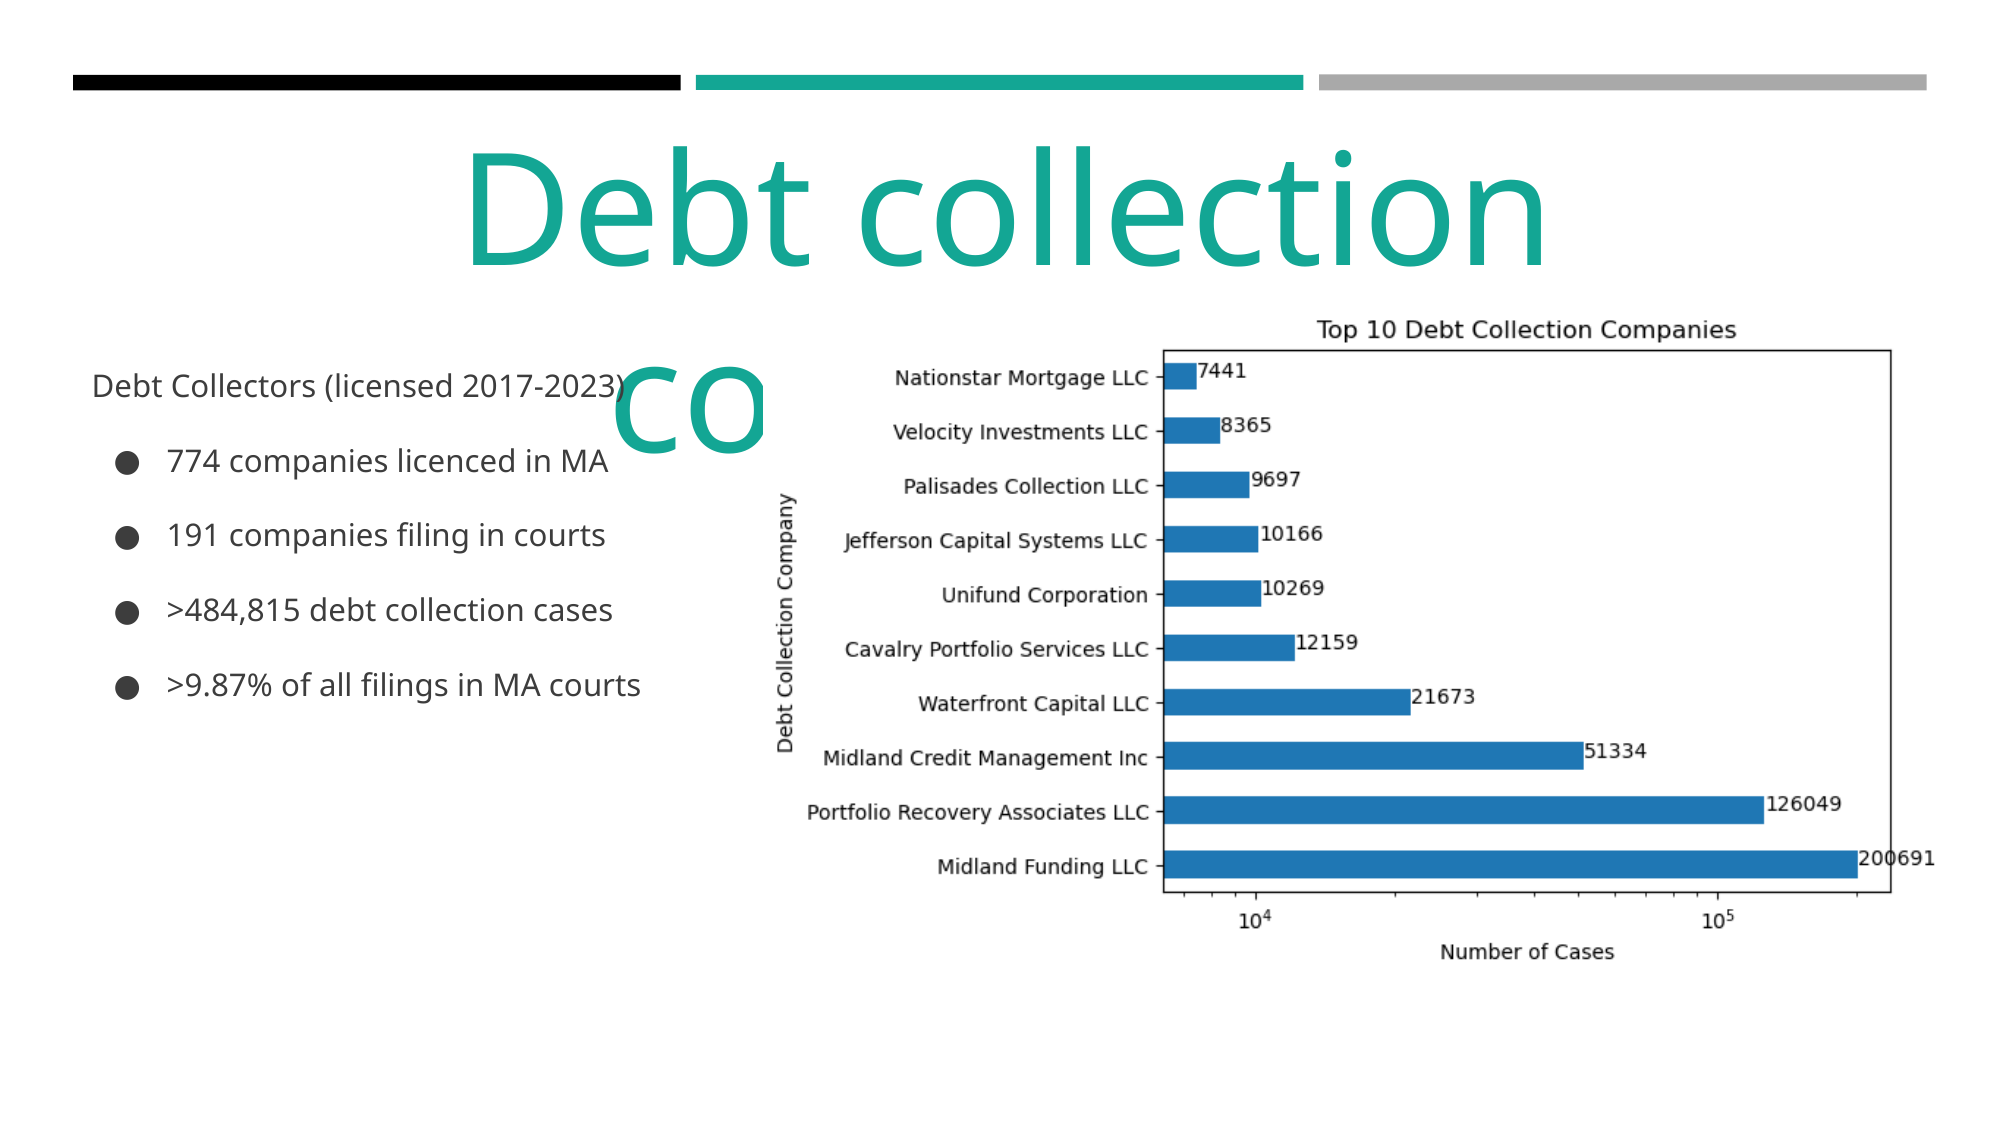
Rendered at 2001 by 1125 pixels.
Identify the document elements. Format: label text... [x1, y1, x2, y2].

text_box Debt Collectors (licensed 2017-2023) 774 companies licenced in MA 191 companies filing in courts >484,815 debt collection cases >9.87% of all filings in MA courts [76, 286, 800, 1056]
picture [763, 306, 1949, 977]
text_box Debt collection companies [65, 93, 1949, 499]
